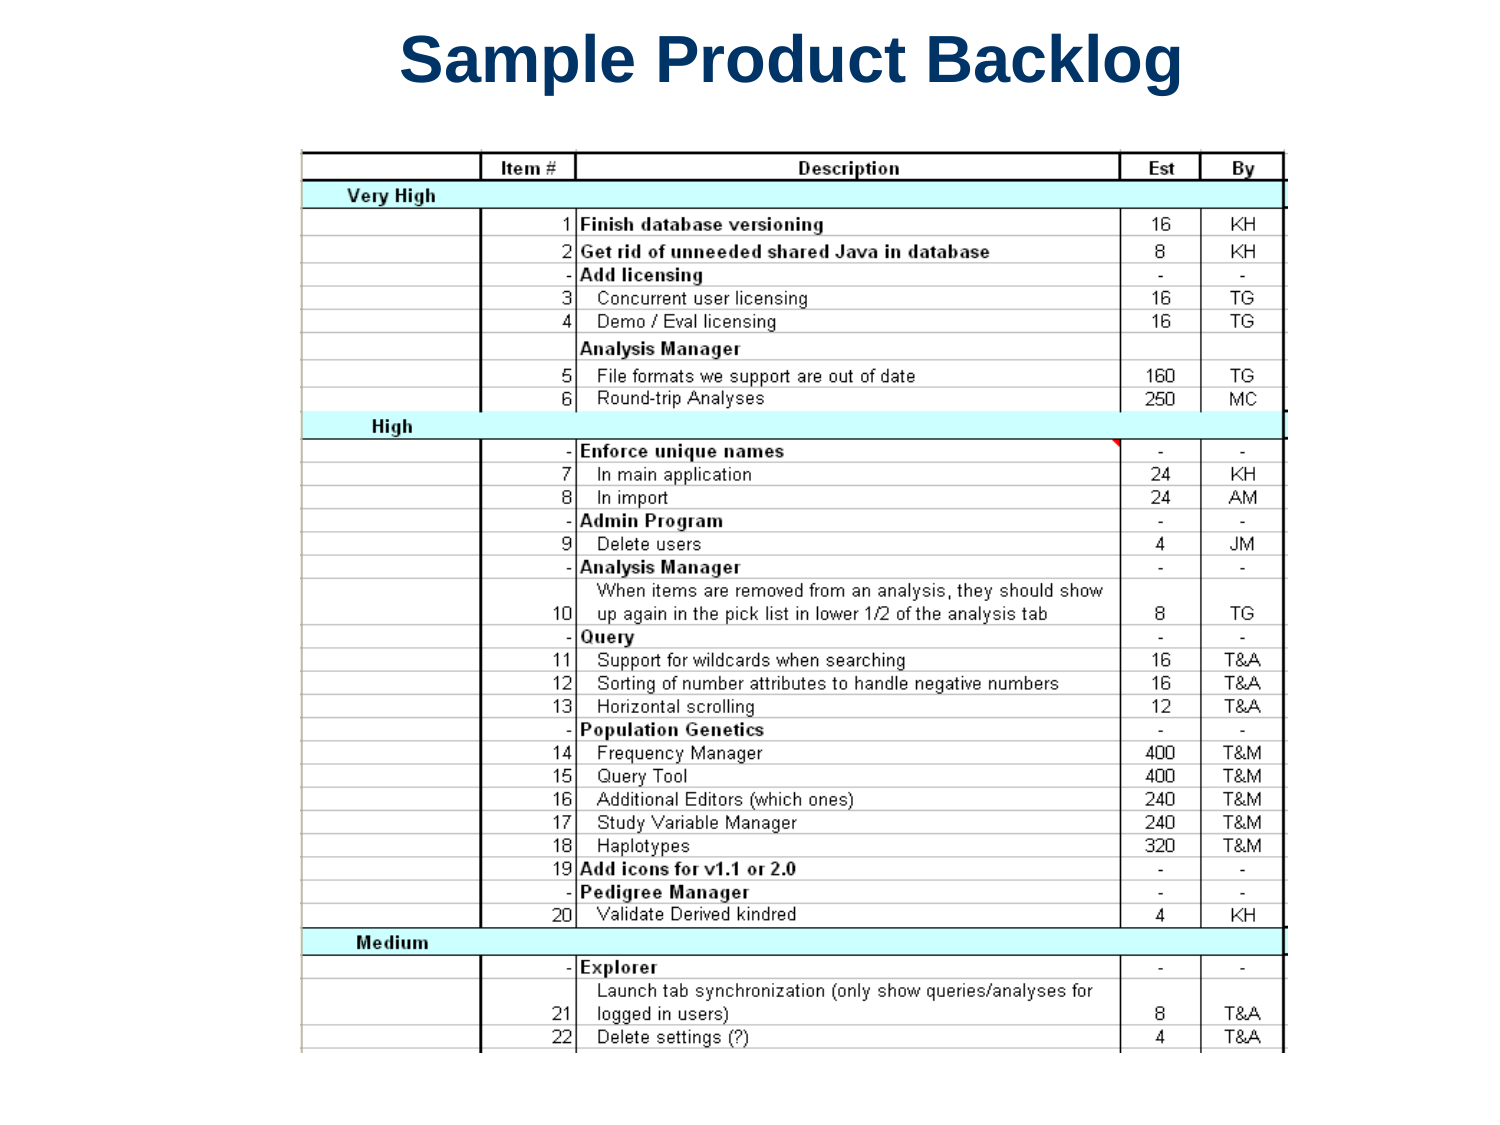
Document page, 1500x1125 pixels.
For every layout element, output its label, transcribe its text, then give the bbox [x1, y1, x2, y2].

picture [299, 149, 1288, 1053]
title Sample Product Backlog [0, 0, 1201, 151]
